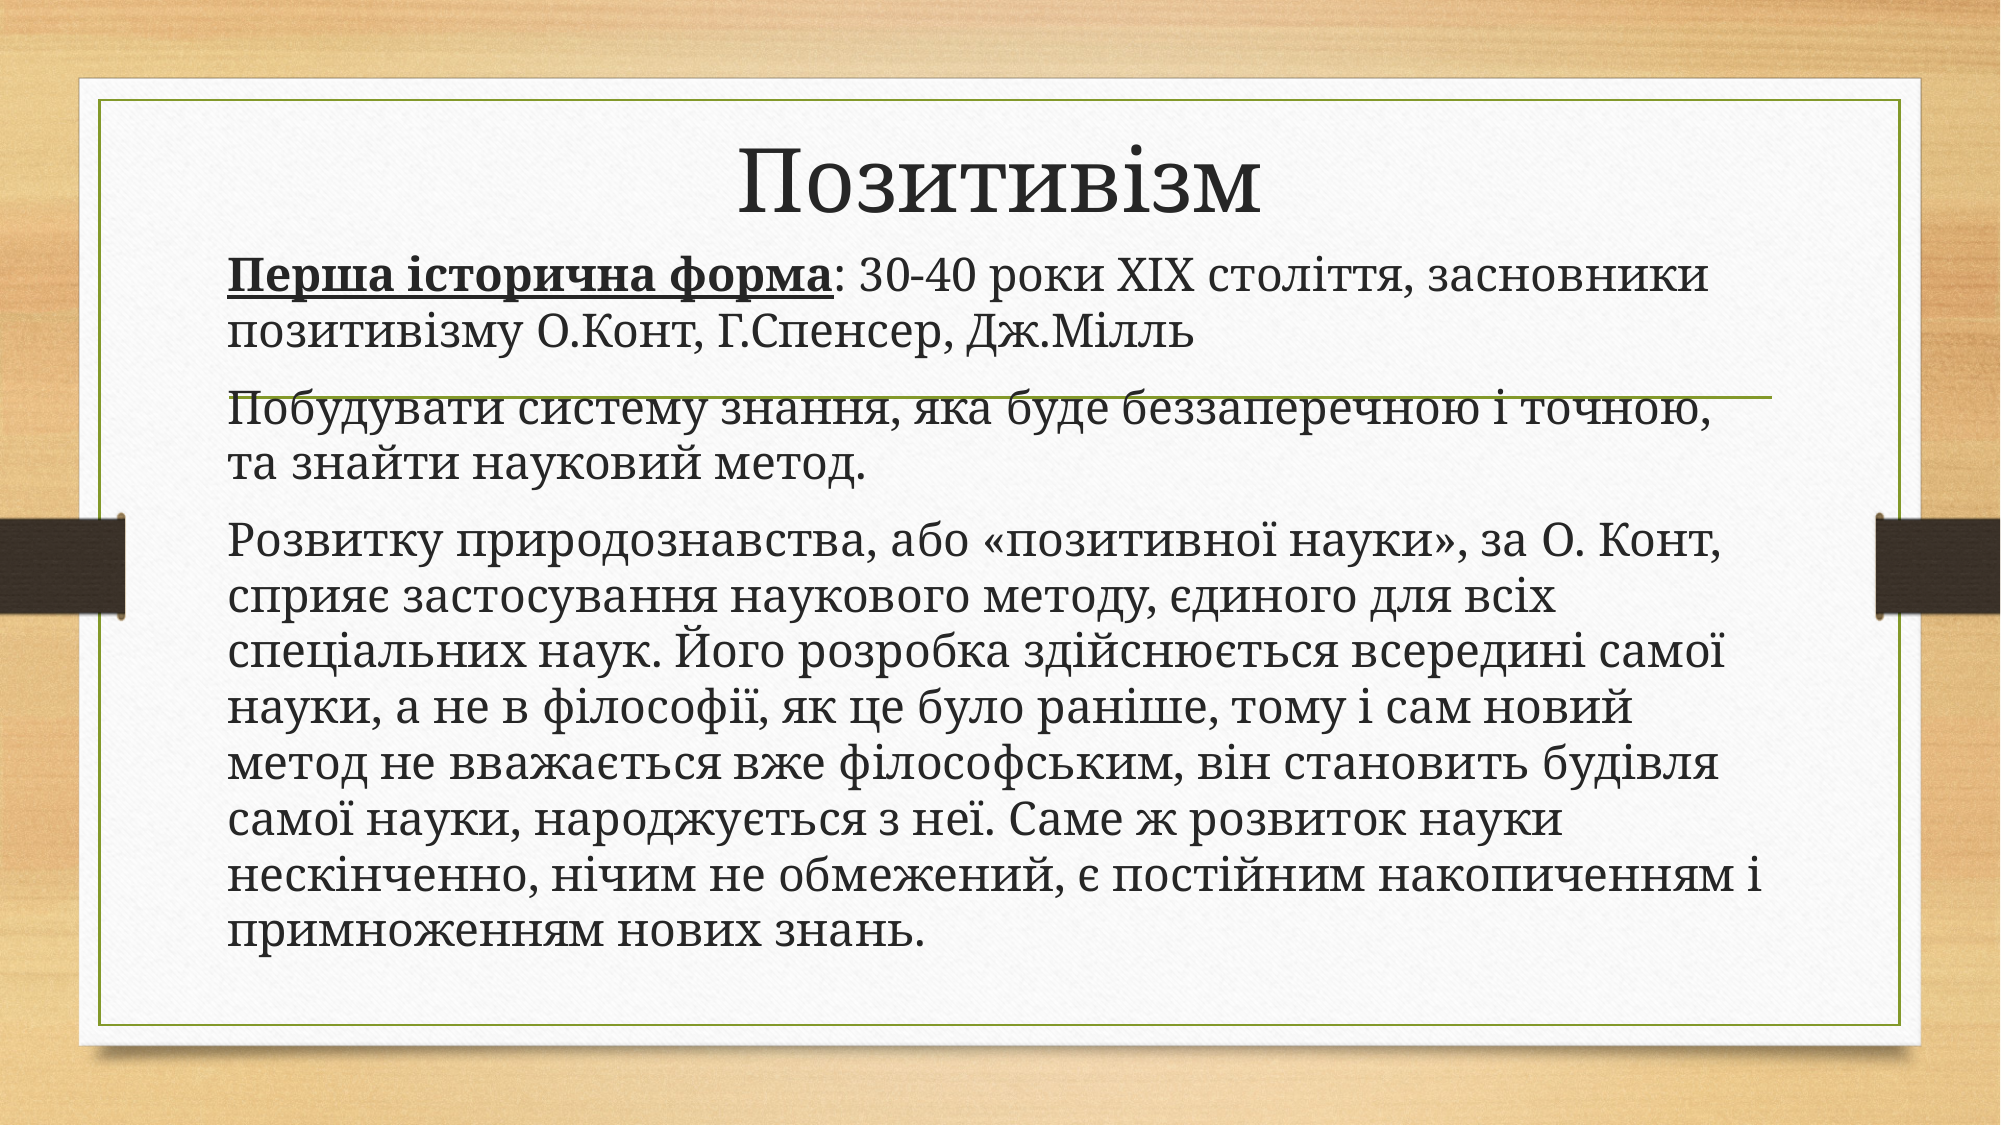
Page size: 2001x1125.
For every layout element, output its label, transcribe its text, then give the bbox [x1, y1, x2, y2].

picture [0, 0, 2001, 1125]
title Позитивізм [212, 115, 1788, 237]
list Перша історична форма: 30-40 роки ХІХ століття, засновники позитивізму О.Конт, Г.Спенсер, Дж.Мілль Побудувати систему знання, яка буде беззаперечною і точною, та знайти науковий метод. Розвитку природознавства, або «позитивної науки», за О. Конт, сприяє застосування наукового методу, єдиного для всіх спеціальних наук. Його розробка здійснюється всередині самої науки, а не в філософії, як це було раніше, тому і сам новий метод не вважається вже філософським, він становить будівля самої науки, народжується з неї. Саме ж розвиток науки нескінченно, нічим не обмежений, є постійним накопиченням і примноженням нових знань. [212, 237, 1788, 964]
